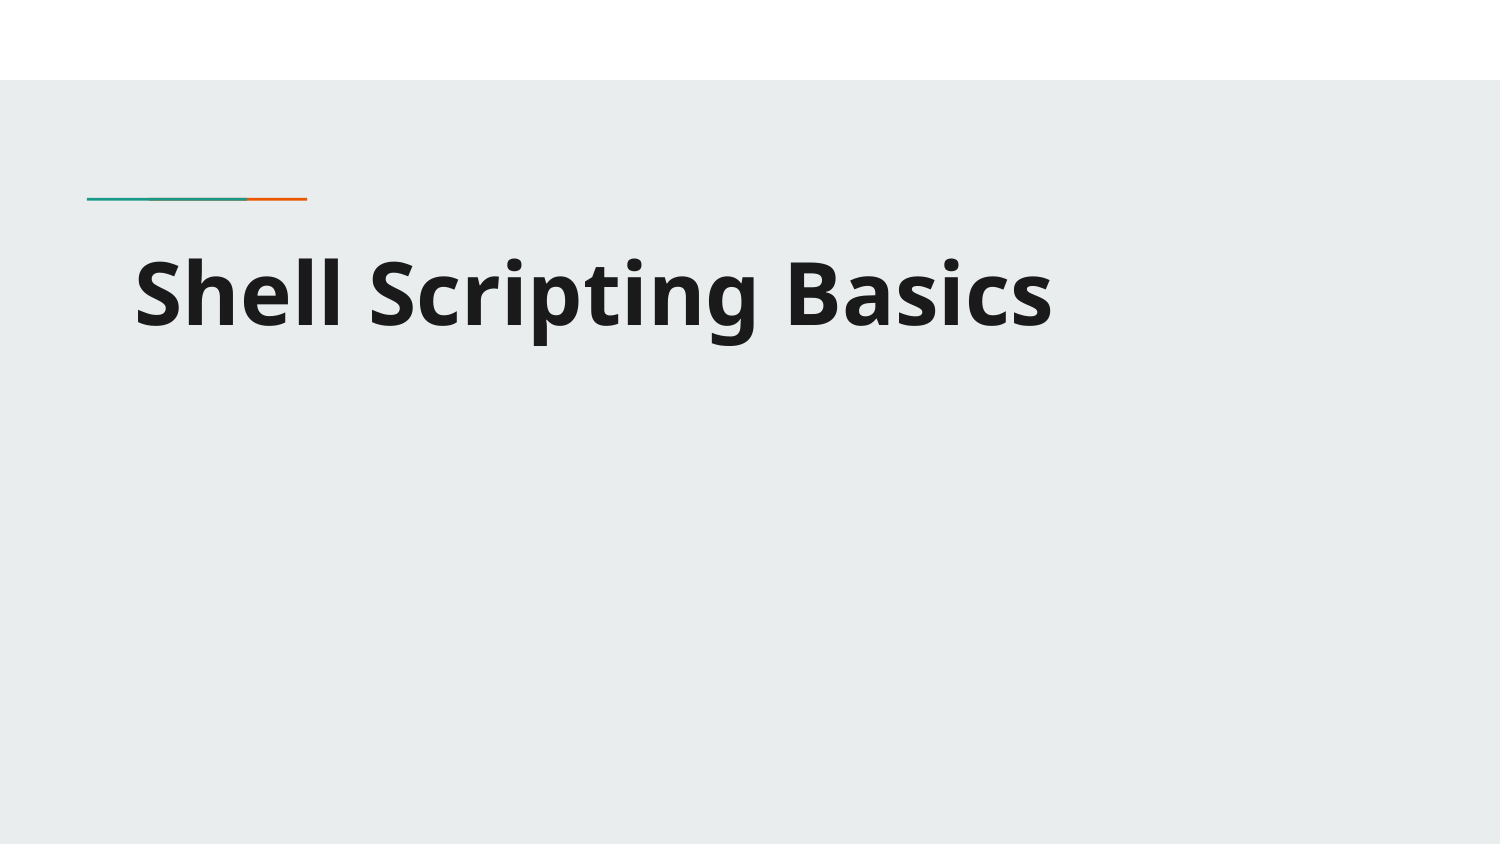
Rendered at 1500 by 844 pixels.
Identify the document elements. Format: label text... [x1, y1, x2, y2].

title Shell Scripting Basics [119, 216, 1381, 490]
